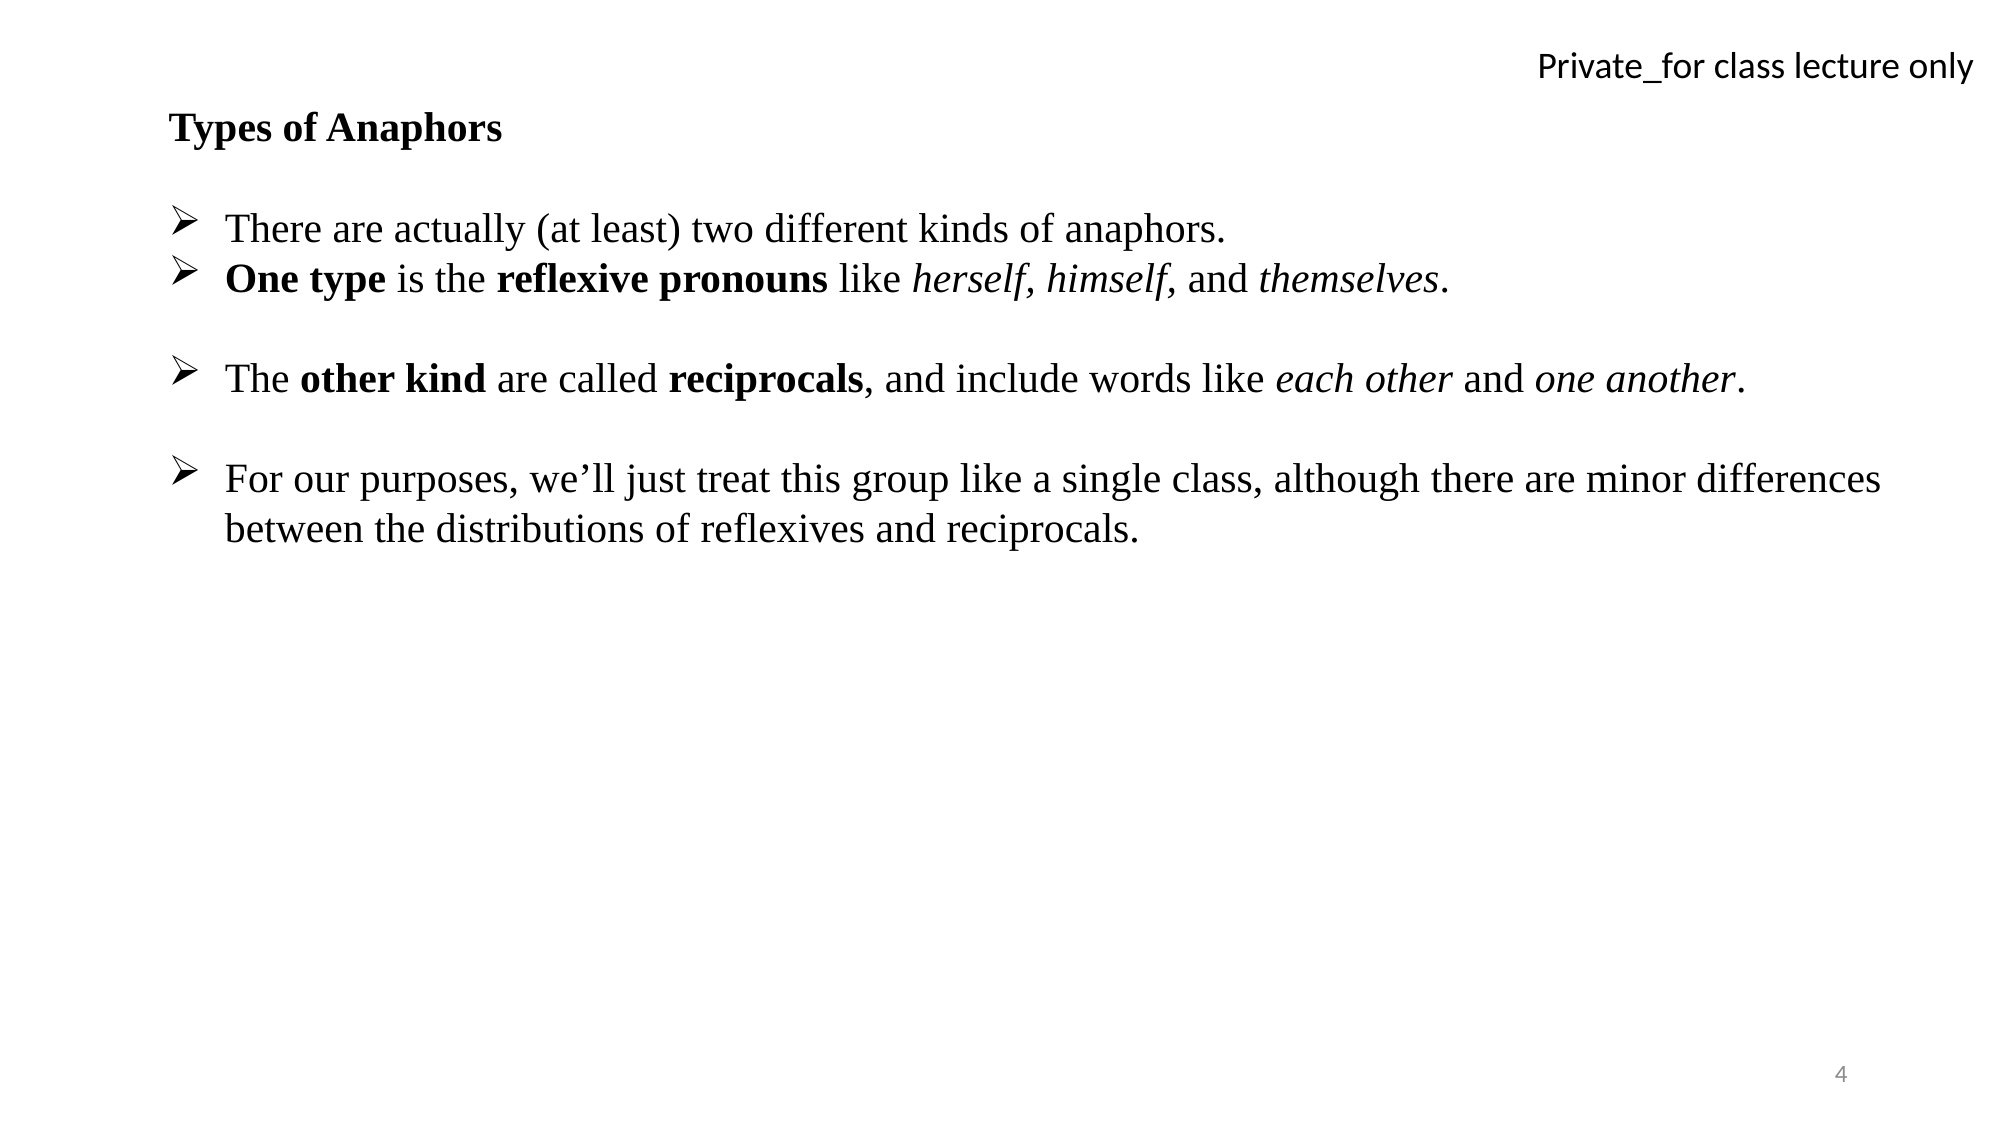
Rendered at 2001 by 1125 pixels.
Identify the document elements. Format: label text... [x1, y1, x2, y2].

subtitle Types of Anaphors There are actually (at least) two different kinds of anaphors. One type is the reflexive pronouns like herself, himself, and themselves. The other kind are called reciprocals, and include words like each other and one another. For our purposes, we’ll just treat this group like a single class, although there are minor differences between the distributions of reflexives and reciprocals. [153, 92, 1988, 1043]
slide_number 4 [1412, 1042, 1863, 1103]
